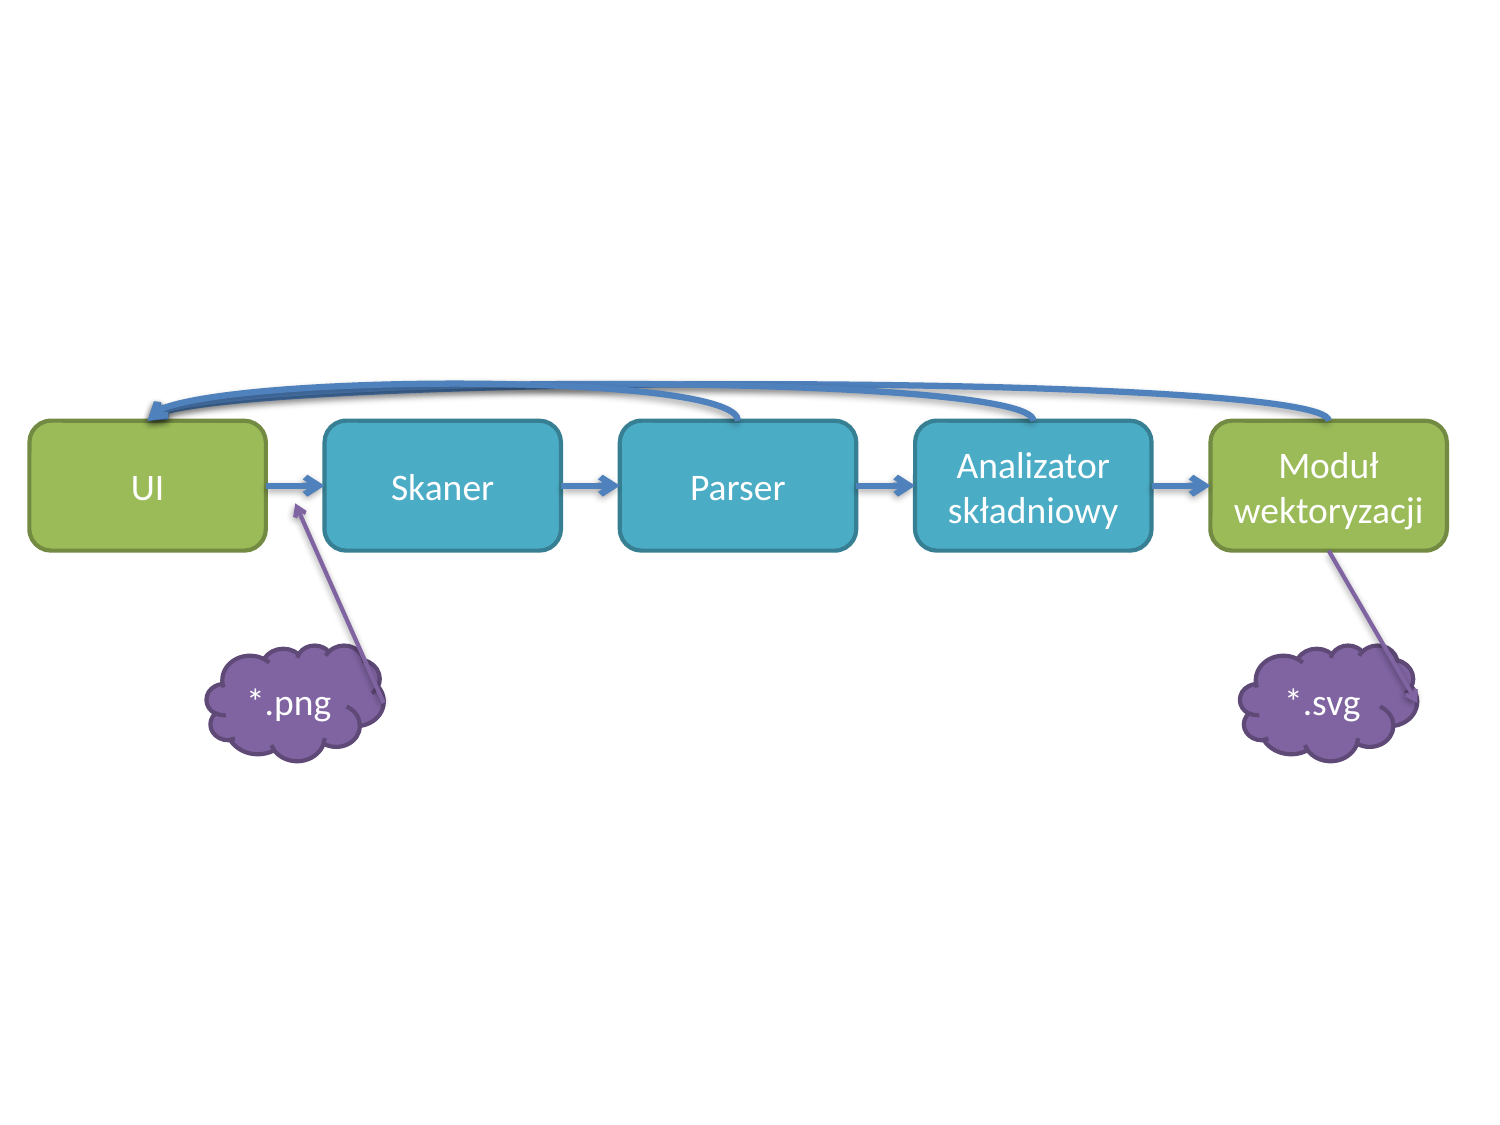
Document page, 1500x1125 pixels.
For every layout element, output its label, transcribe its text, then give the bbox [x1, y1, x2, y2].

text_box *.svg [1237, 643, 1420, 764]
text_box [737, 0, 741, 1012]
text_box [442, 125, 446, 717]
text_box Parser [746, 418, 859, 553]
text_box *.png [204, 643, 386, 764]
text_box Moduł wektoryzacji [1208, 418, 1450, 553]
text_box UI [27, 418, 268, 553]
text_box Skaner [322, 418, 437, 553]
text_box Analizator składniowy [912, 418, 1154, 553]
text_box Parser [617, 418, 732, 553]
text_box Skaner [451, 418, 564, 553]
